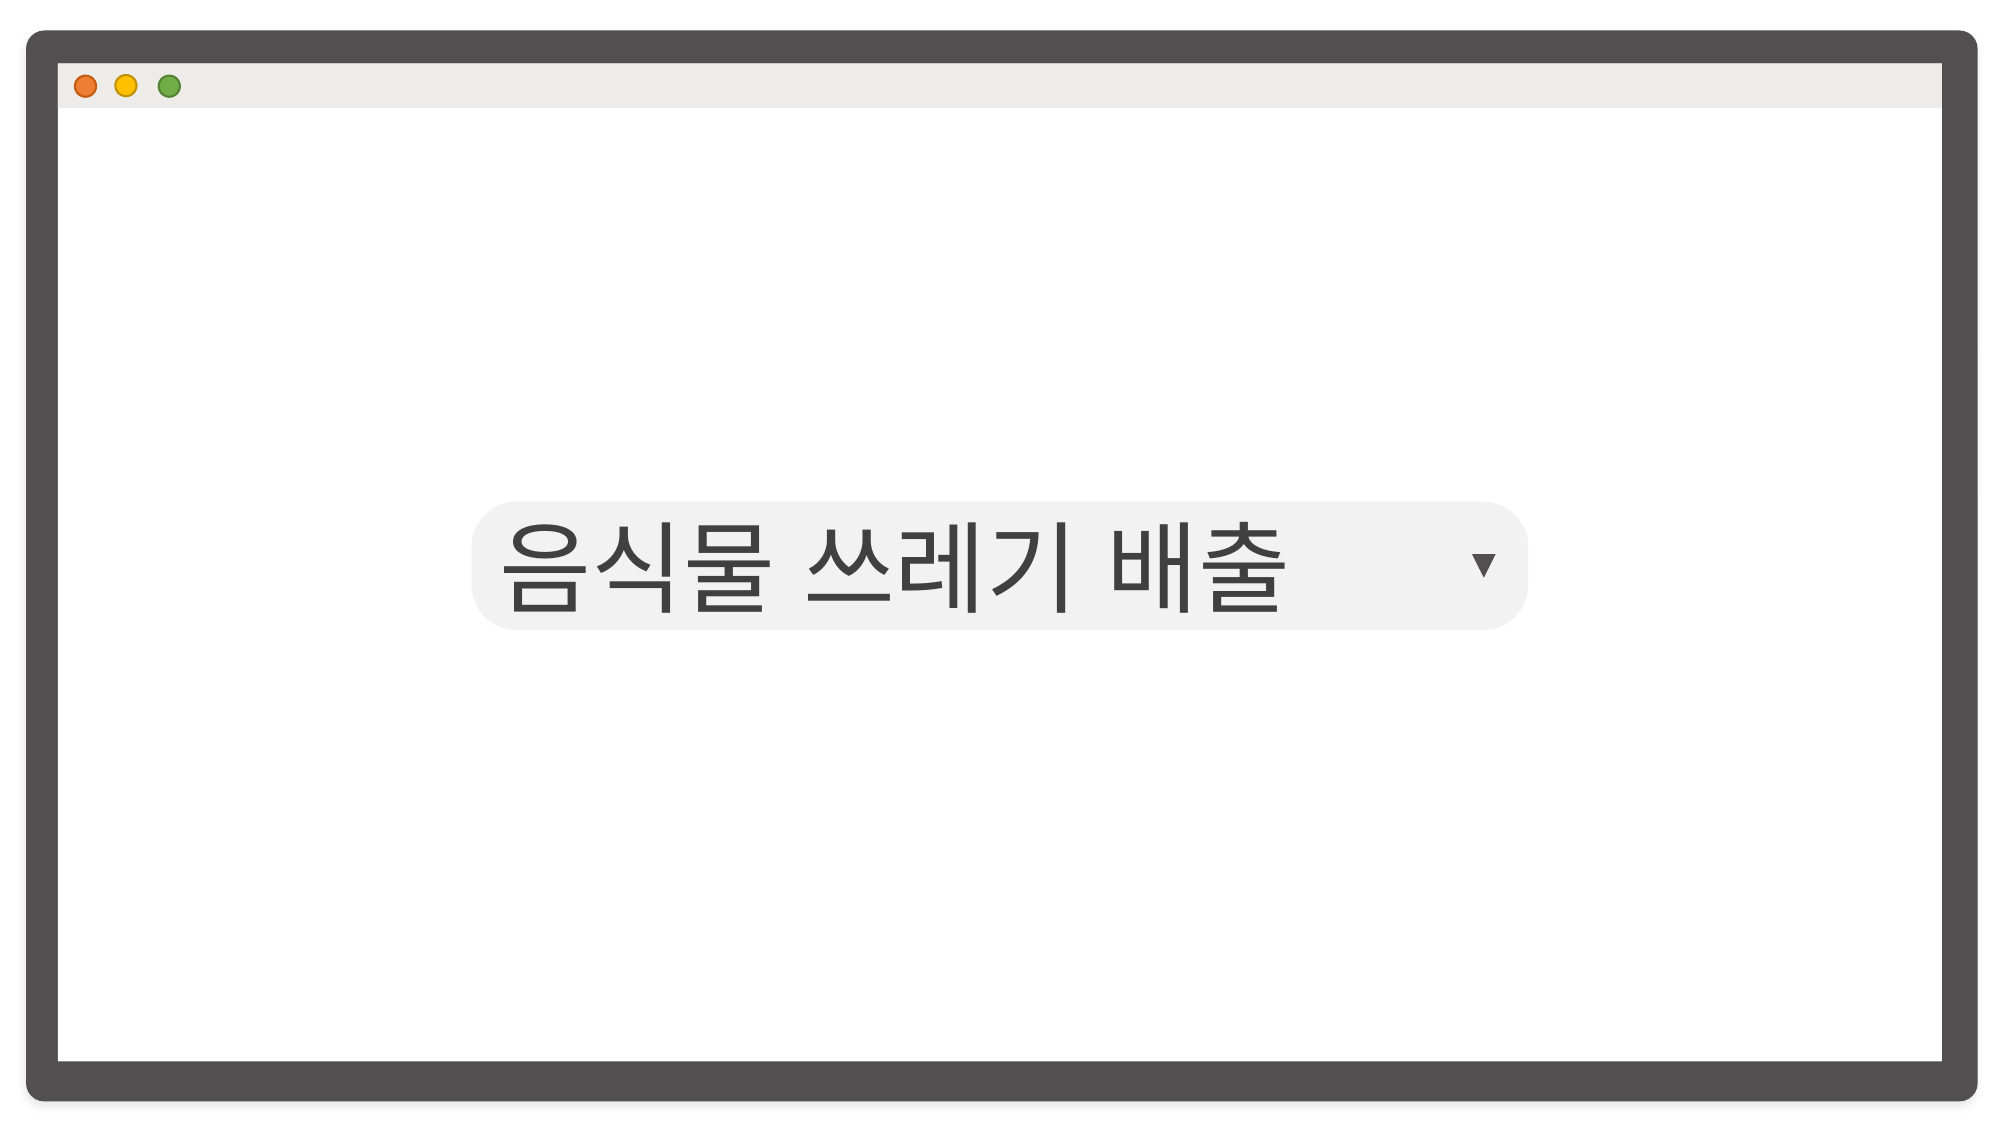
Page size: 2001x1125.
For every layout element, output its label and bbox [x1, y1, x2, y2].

text_box [26, 30, 1978, 1102]
